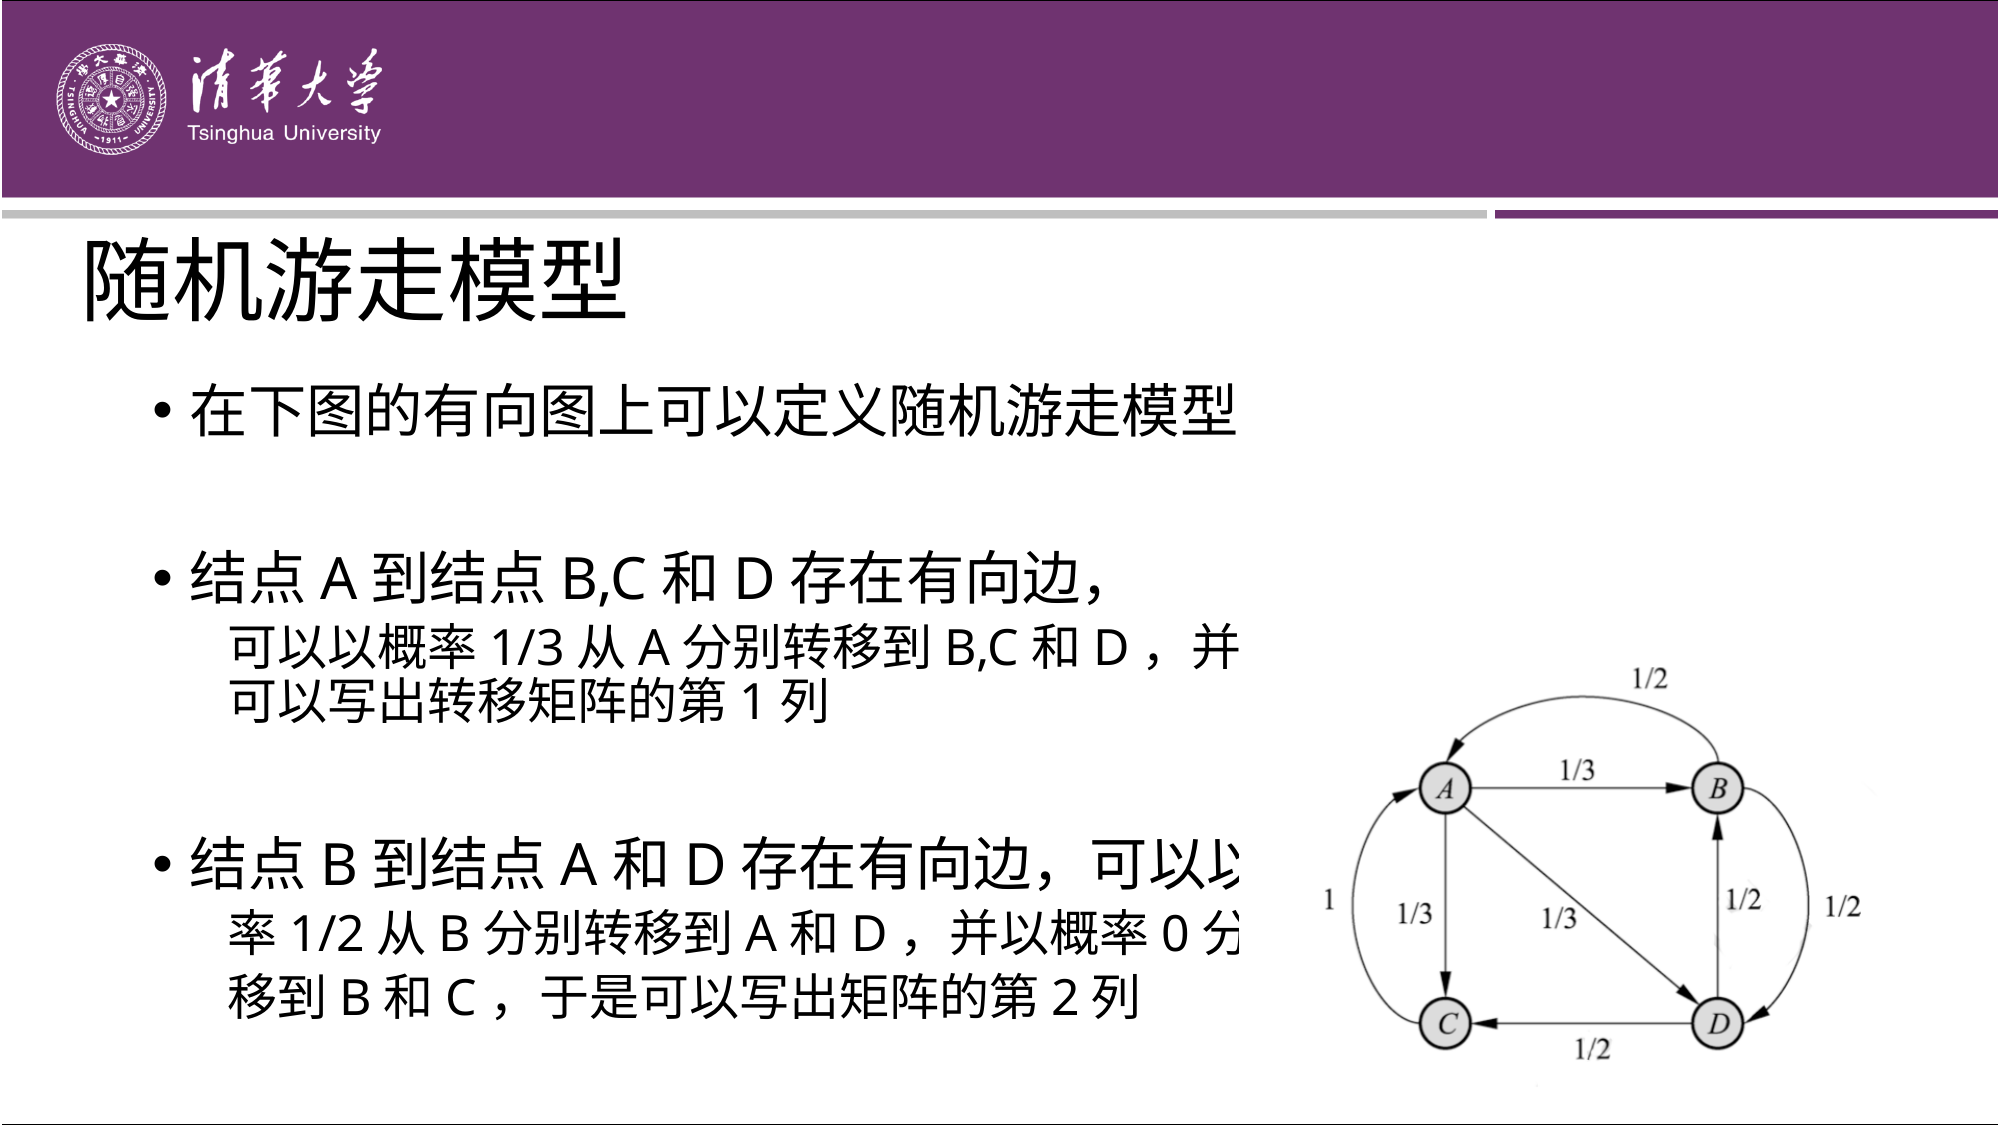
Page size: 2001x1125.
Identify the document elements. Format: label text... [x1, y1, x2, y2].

picture [2, 0, 1998, 1125]
list 在下图的有向图上可以定义随机游走模型 结点A到结点B,C和D存在有向边， 可以以概率1/3从A分别转移到B,C和D，并以概率0转移到A，于是可以写出转移矩阵的第1列 结点B到结点A和D存在有向边，可以以概 率1/2从B分别转移到A和D，并以概率0分别转 移到B和C，于是可以写出矩阵的第2列 [137, 374, 1863, 1089]
title 随机游走模型 [65, 176, 1791, 394]
